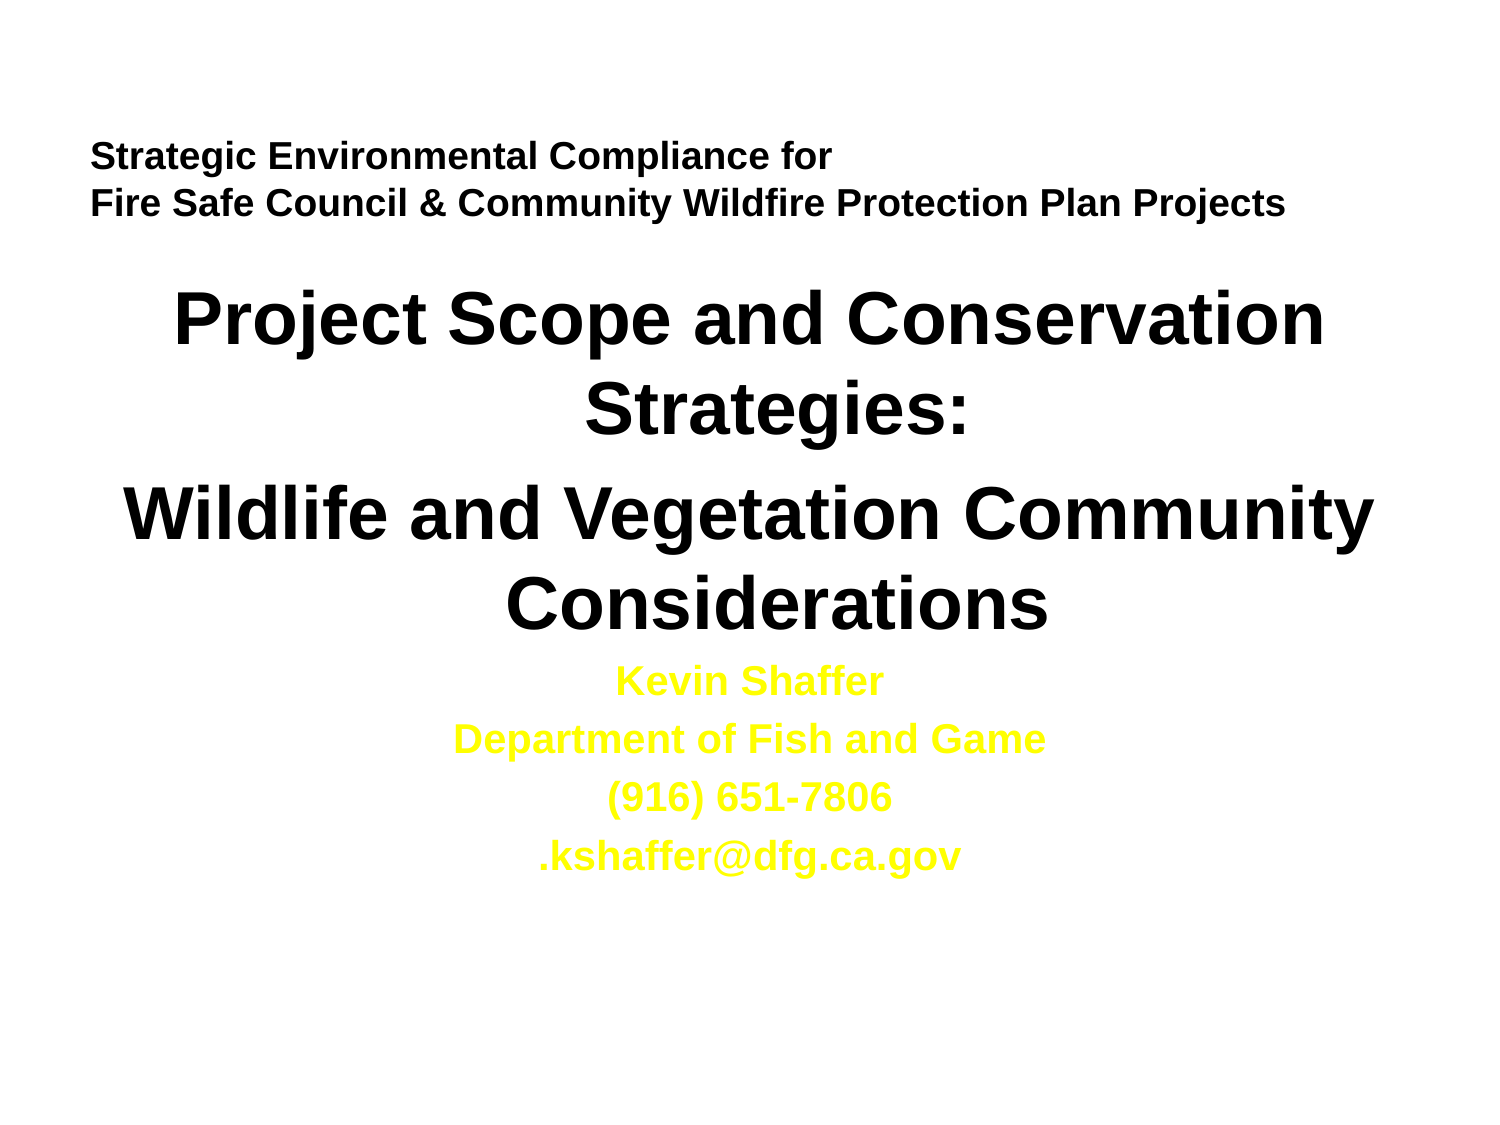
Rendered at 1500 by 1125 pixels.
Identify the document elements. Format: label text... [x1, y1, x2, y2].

text_box Strategic Environmental Compliance for Fire Safe Council & Community Wildfire Protection Plan Projects [74, 45, 1425, 233]
text_box Project Scope and Conservation Strategies: Wildlife and Vegetation Community Considerations Kevin Shaffer Department of Fish and Game (916) 651-7806 .kshaffer@dfg.ca.gov [74, 262, 1425, 1005]
